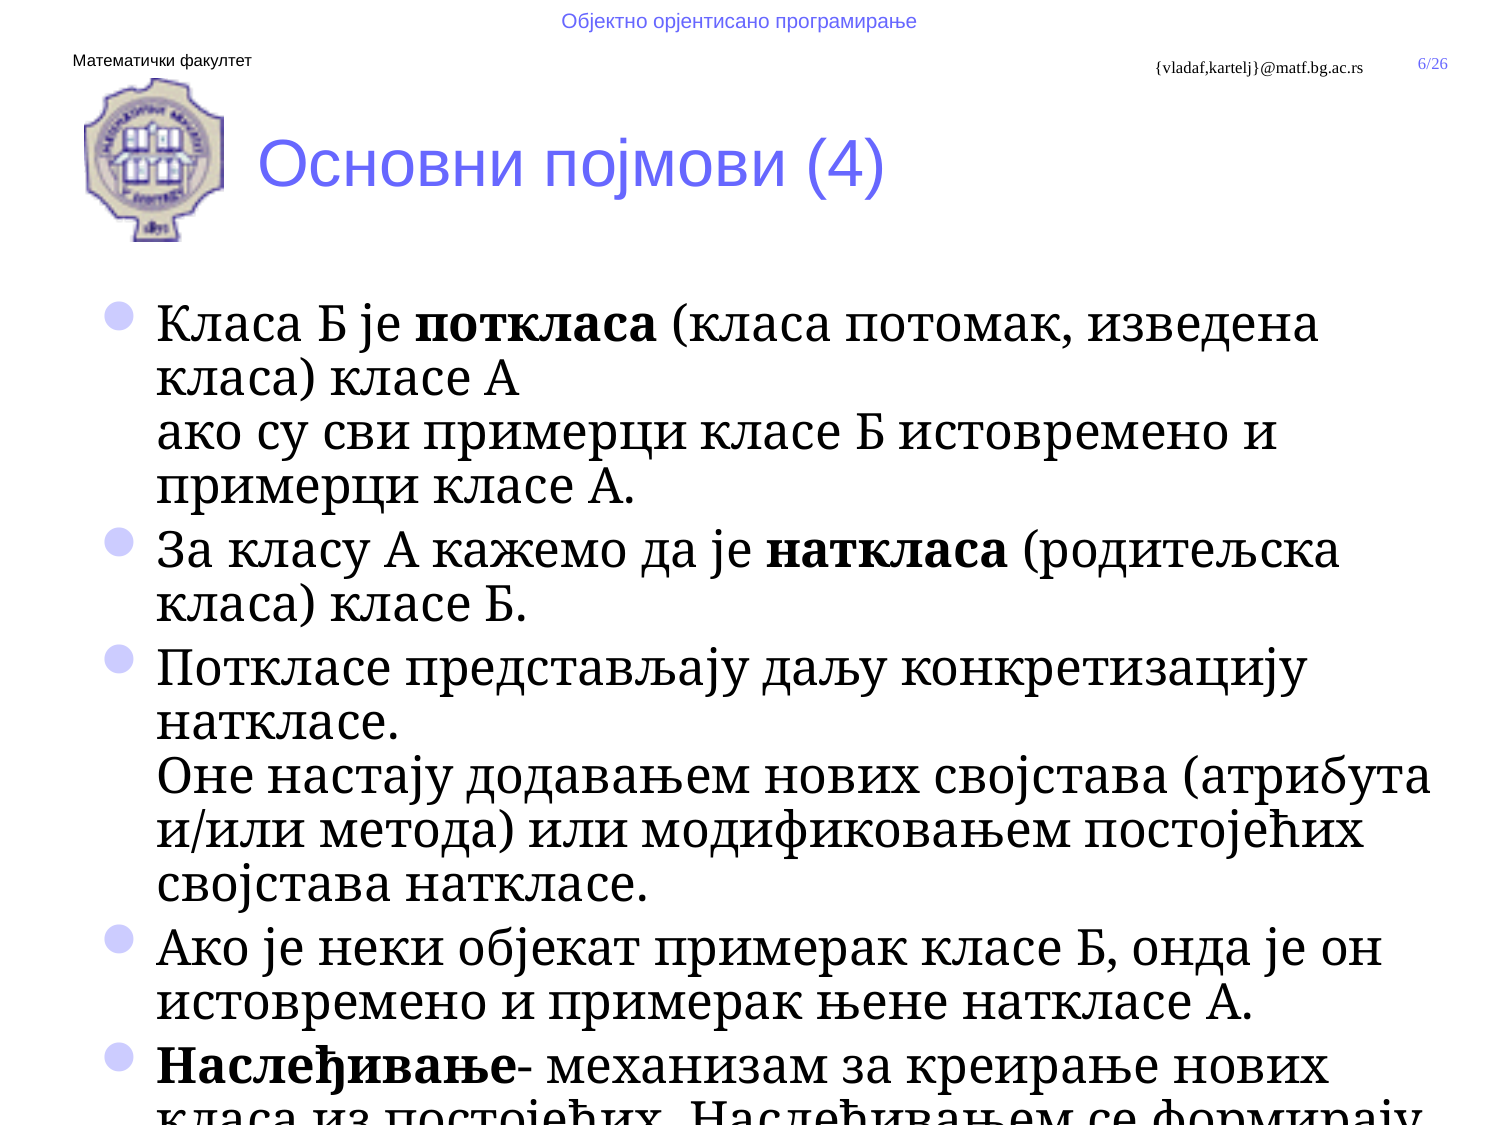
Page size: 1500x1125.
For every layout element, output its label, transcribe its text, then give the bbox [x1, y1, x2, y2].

list Класа Б је поткласа (класа потомак, изведена класа) класе А ако су сви примерци класе Б истовремено и примерци класе А. За класу А кажемо да је наткласа (родитељска класа) класе Б. Поткласе представљају даљу конкретизацију наткласе. Оне настају додавањем нових својстава (атрибута и/или метода) или модификовањем постојећих својстава наткласе. Ако је неки објекат примерак класе Б, онда је он истовремено и примерак њене наткласе А. Наслеђивање- механизам за креирање нових класа из постојећих. Наслеђивањем се формирају релације између класа. [85, 290, 1497, 1036]
picture [84, 78, 224, 242]
title Основни појмови (4) [242, 66, 1391, 254]
